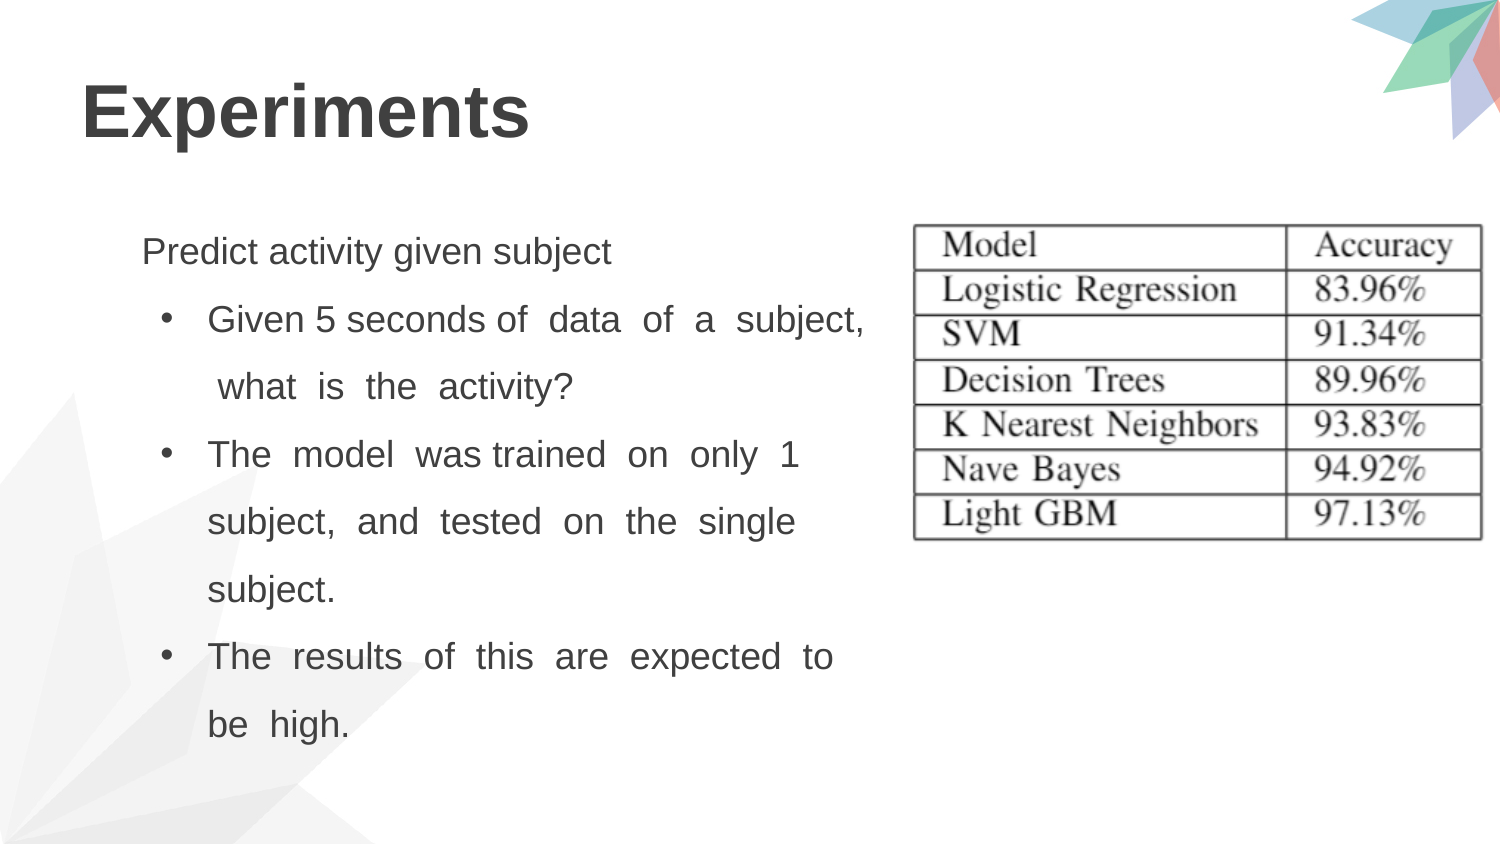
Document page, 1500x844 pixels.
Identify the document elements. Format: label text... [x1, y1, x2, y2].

title Experiments [66, 34, 1500, 180]
list Predict activity given subject Given 5 seconds of data of a subject, what is the activity? The model was trained on only 1 subject, and tested on the single subject. The results of this are expected to be high. [76, 197, 890, 777]
picture [0, 0, 1500, 844]
